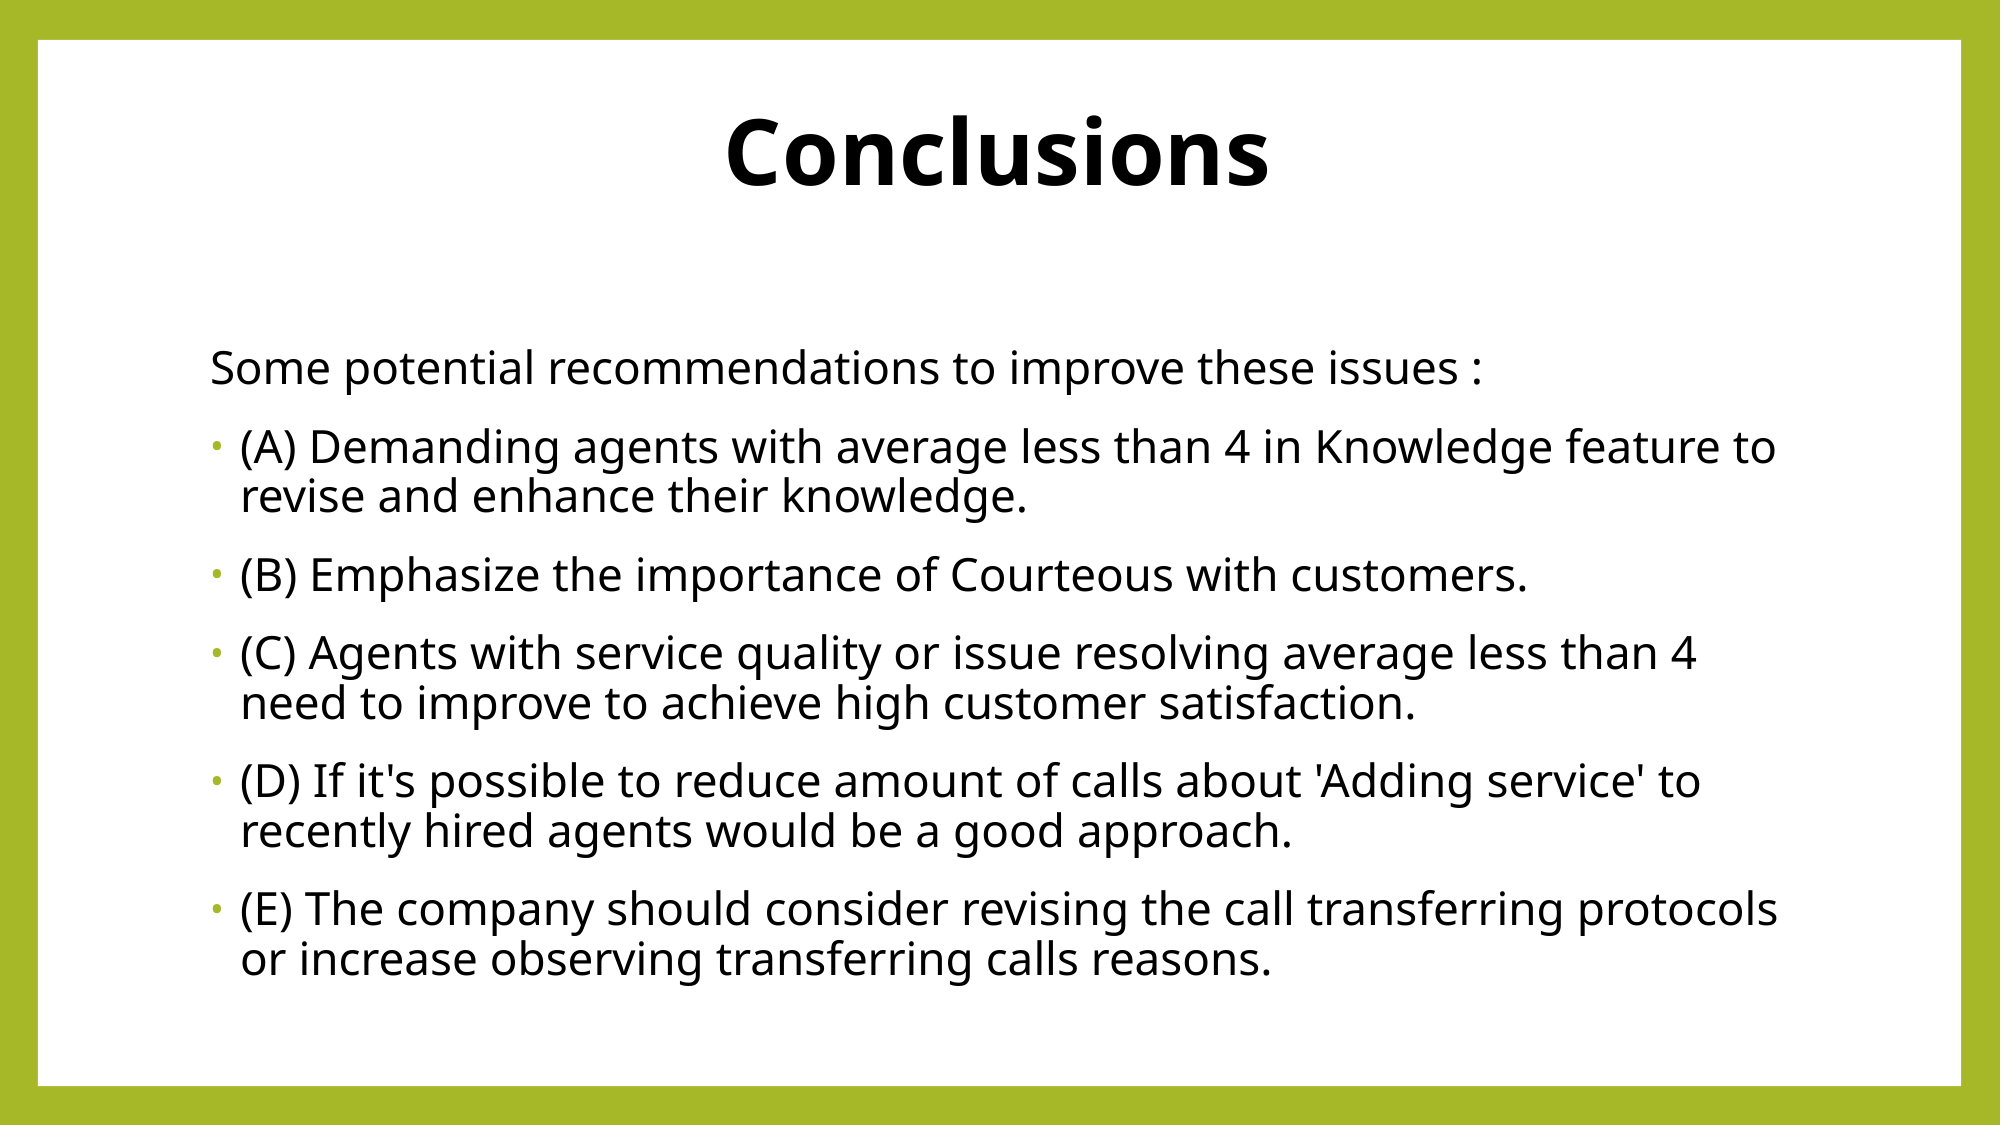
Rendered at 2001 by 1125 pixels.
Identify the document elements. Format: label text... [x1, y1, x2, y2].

list Some potential recommendations to improve these issues : (A) Demanding agents with average less than 4 in Knowledge feature to revise and enhance their knowledge. (B) Emphasize the importance of Courteous with customers. (C) Agents with service quality or issue resolving average less than 4 need to improve to achieve high customer satisfaction. (D) If it's possible to reduce amount of calls about 'Adding service' to recently hired agents would be a good approach. (E) The company should consider revising the call transferring protocols or increase observing transferring calls reasons. [187, 337, 1808, 1000]
title Conclusions [187, 99, 1808, 323]
